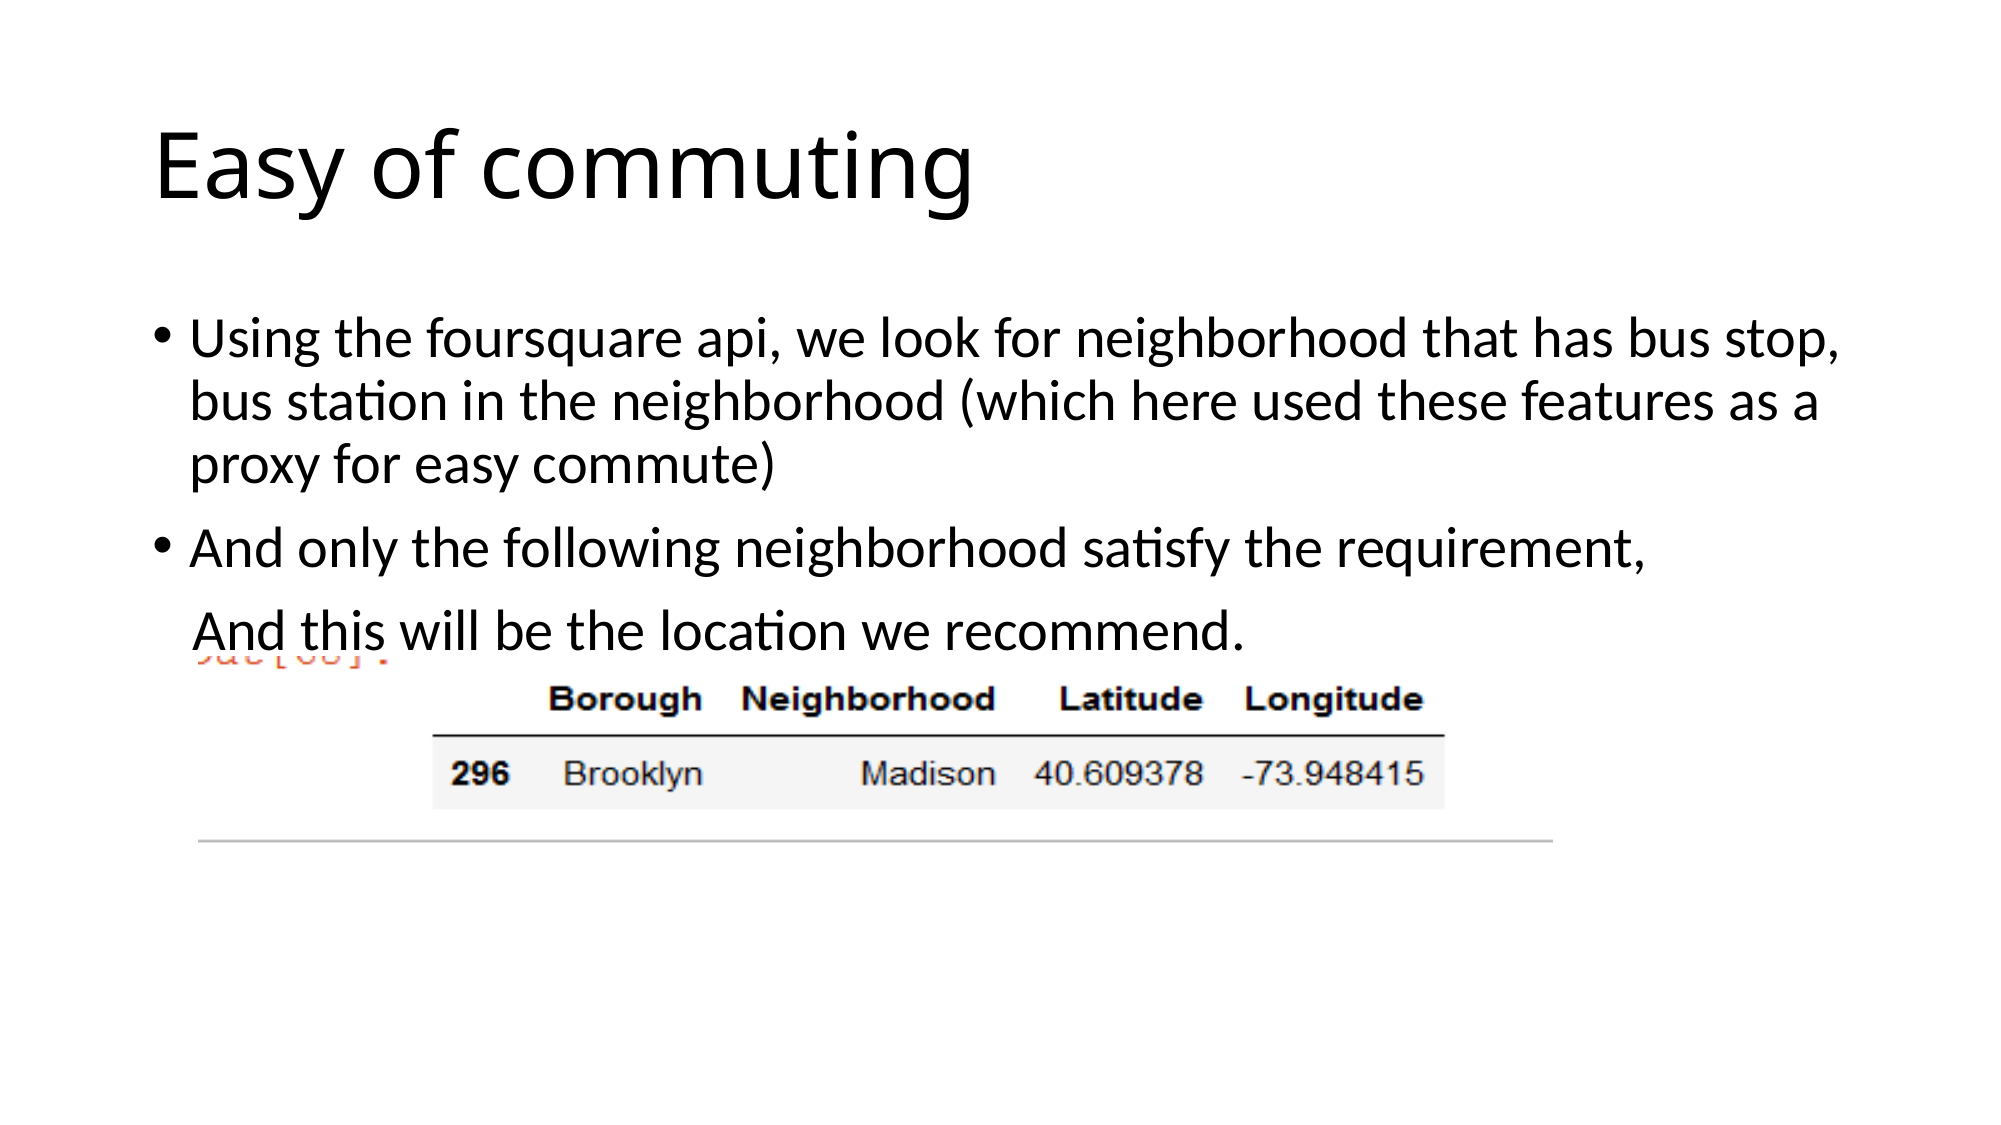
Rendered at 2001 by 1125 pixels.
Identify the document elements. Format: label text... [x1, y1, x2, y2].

title Easy of commuting [137, 59, 1863, 278]
list Using the foursquare api, we look for neighborhood that has bus stop, bus station in the neighborhood (which here used these features as a proxy for easy commute) And only the following neighborhood satisfy the requirement, And this will be the location we recommend. [137, 299, 1863, 1014]
picture [198, 656, 1553, 845]
